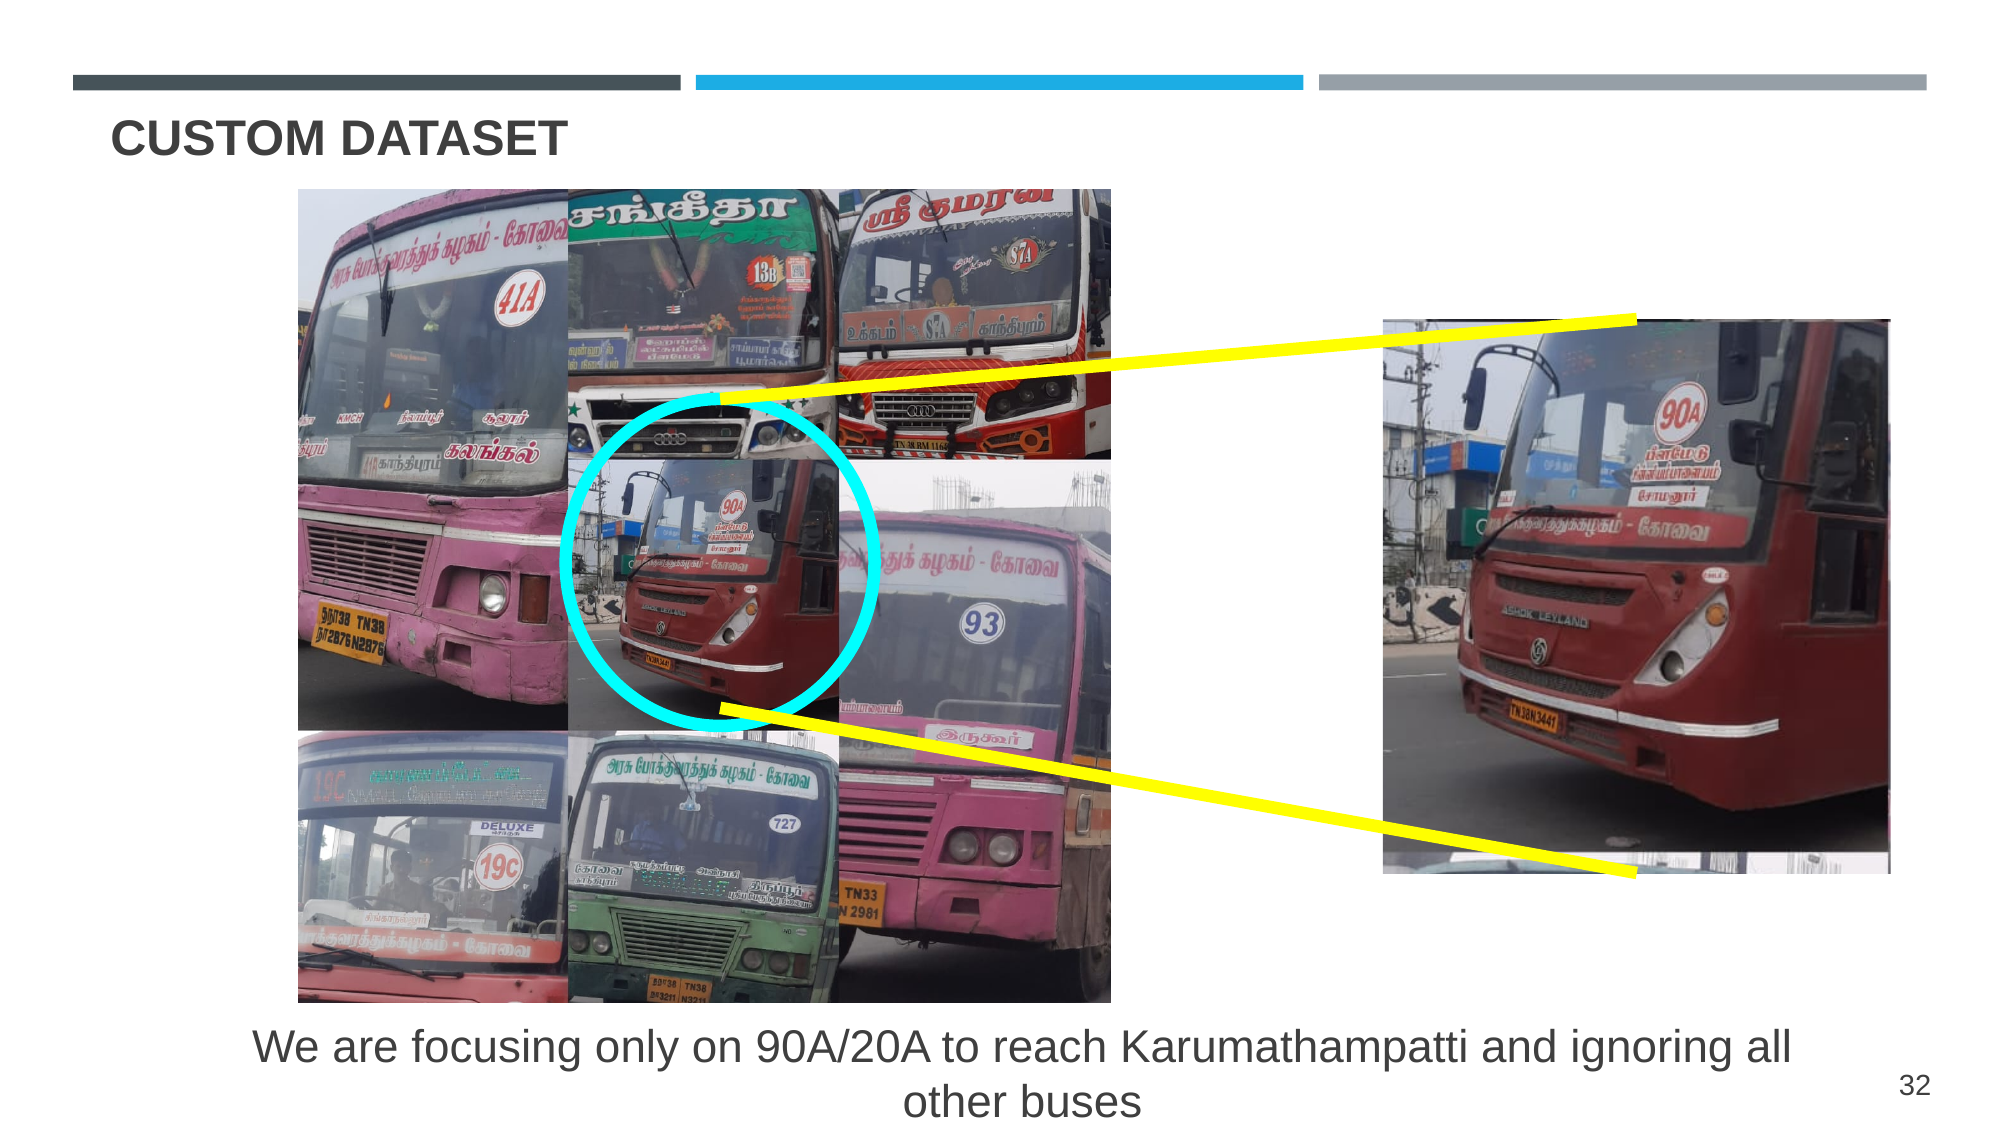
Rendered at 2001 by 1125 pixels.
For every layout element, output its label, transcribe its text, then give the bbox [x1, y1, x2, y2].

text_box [719, 725, 1637, 874]
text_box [719, 318, 1637, 400]
picture [297, 189, 1111, 1003]
text_box CUSTOM DATASET [95, 90, 1314, 176]
text_box We are focusing only on 90A/20A to reach Karumathampatti and ignoring all other buses [203, 1002, 1842, 1062]
picture [1382, 318, 1891, 874]
slide_number ‹#› [1773, 1054, 1947, 1114]
